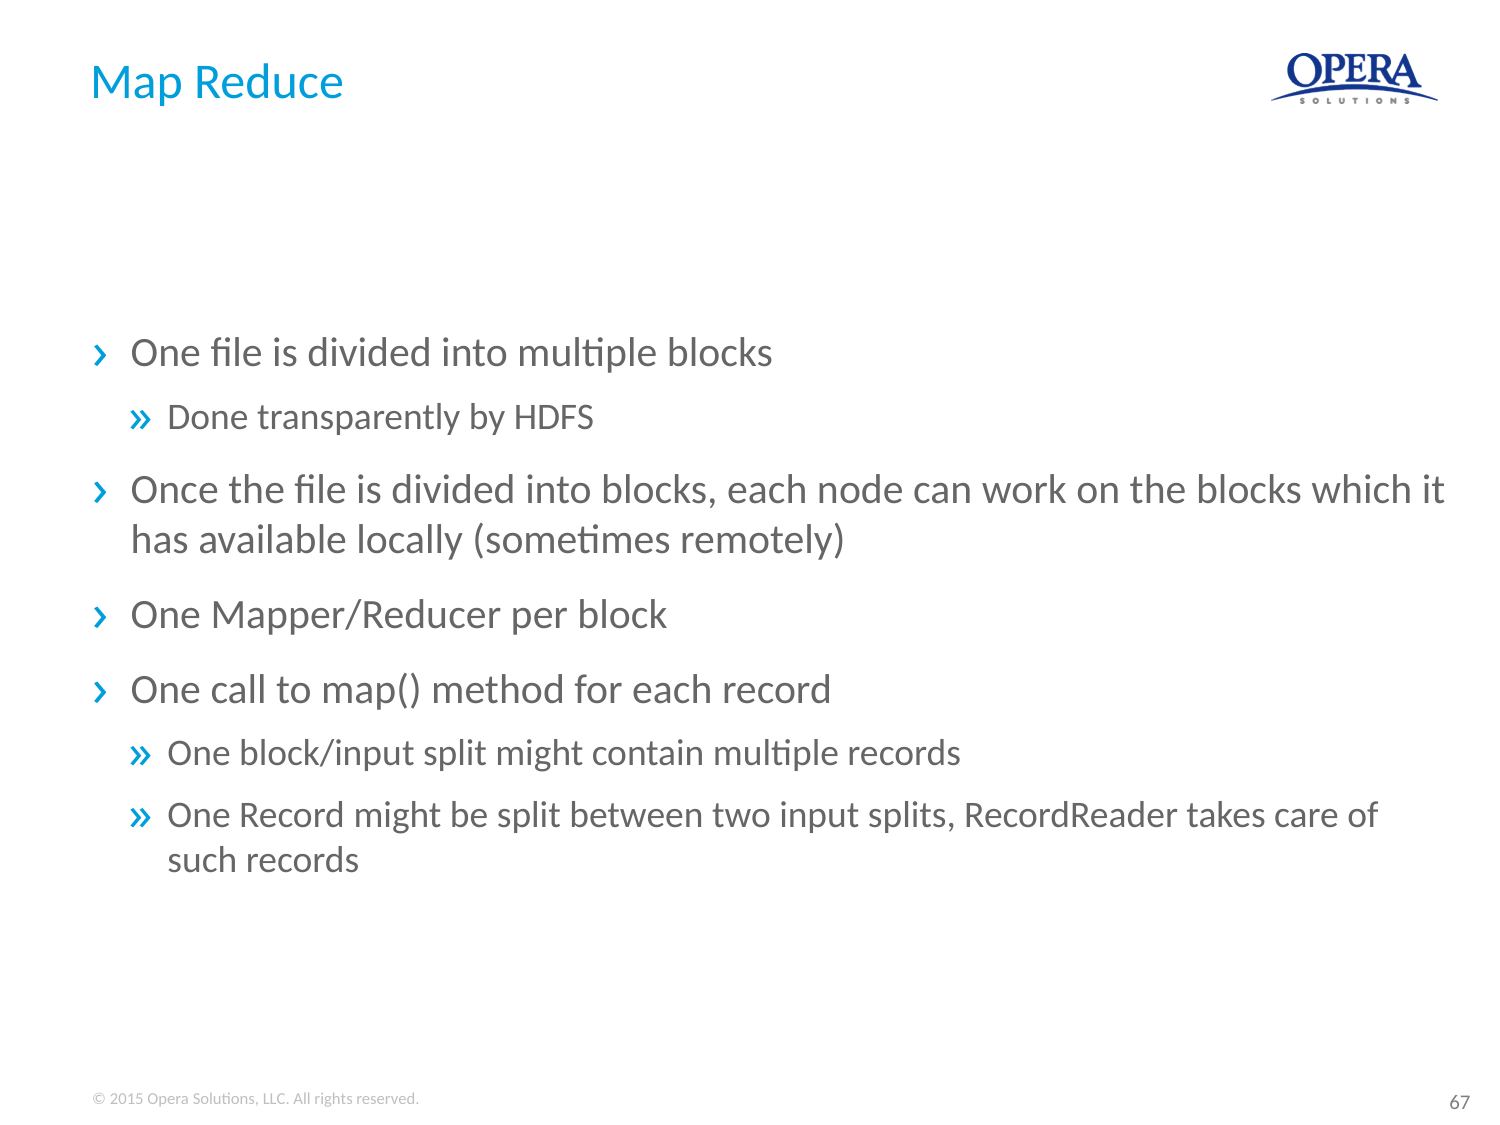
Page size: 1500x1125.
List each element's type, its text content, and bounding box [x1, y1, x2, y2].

picture [1271, 53, 1438, 104]
list One file is divided into multiple blocks Done transparently by HDFS Once the file is divided into blocks, each node can work on the blocks which it has available locally (sometimes remotely) One Mapper/Reducer per block One call to map() method for each record One block/input split might contain multiple records One Record might be split between two input splits, RecordReader takes care of such records [92, 324, 1450, 963]
title Map Reduce [75, 32, 1250, 125]
